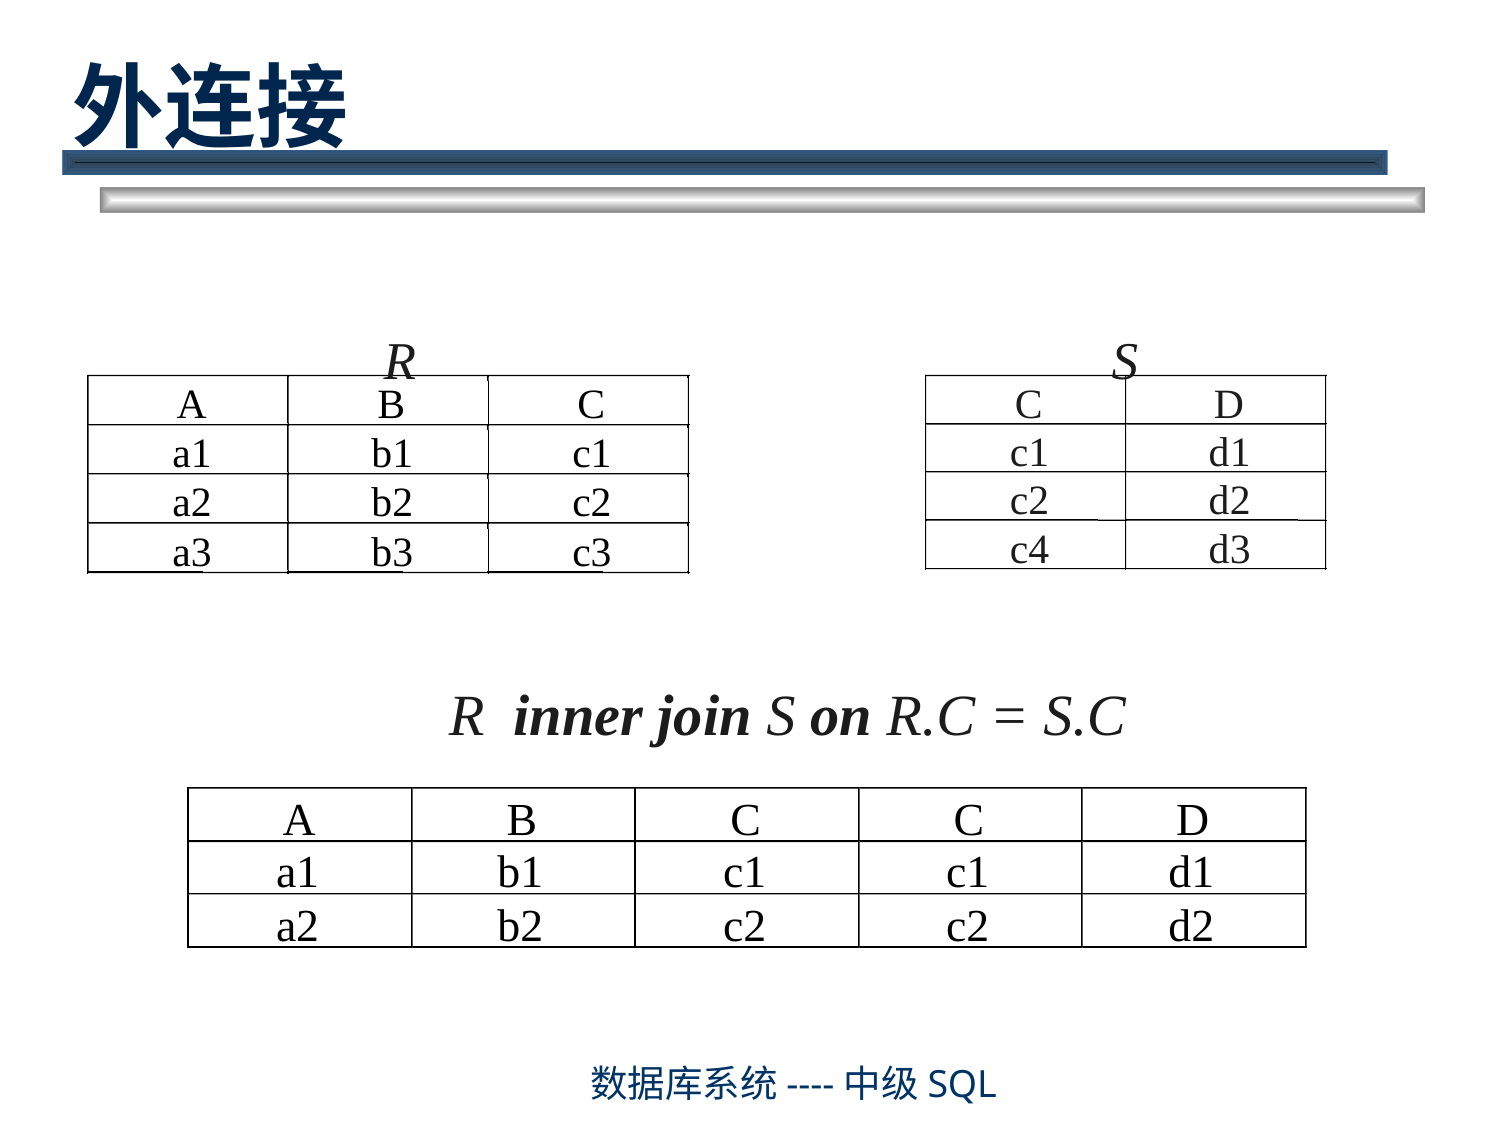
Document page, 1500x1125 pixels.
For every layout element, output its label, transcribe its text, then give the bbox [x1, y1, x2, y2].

footer 数据库系统----中级SQL [574, 1062, 1188, 1113]
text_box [925, 374, 1327, 572]
text_box R inner join S on R.C = S.C [312, 662, 1188, 763]
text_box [187, 787, 1307, 951]
text_box S [1049, 262, 1200, 373]
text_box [87, 374, 690, 575]
text_box R [324, 262, 475, 373]
title 外连接 [57, 27, 1451, 167]
